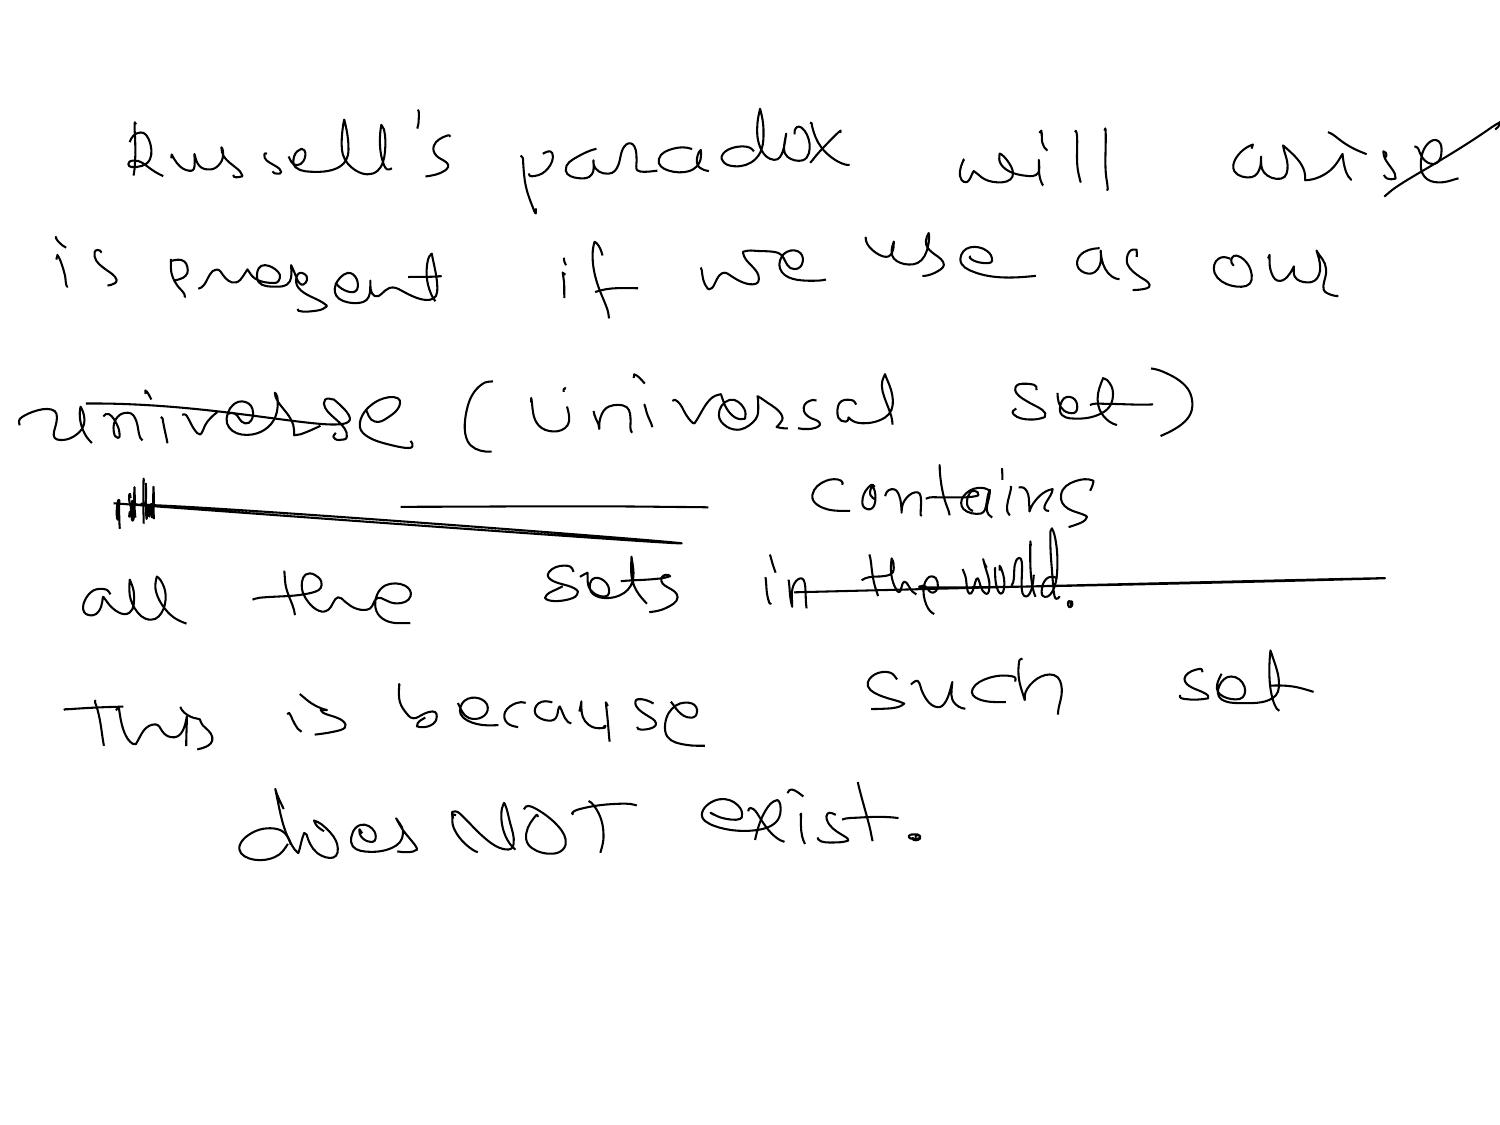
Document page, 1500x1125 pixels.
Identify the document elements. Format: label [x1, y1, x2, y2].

text_box [171, 147, 243, 178]
text_box [1179, 668, 1209, 700]
text_box [701, 799, 785, 842]
text_box [1383, 151, 1396, 180]
text_box [579, 556, 678, 613]
text_box [452, 802, 516, 853]
text_box [971, 675, 1016, 703]
text_box [1012, 383, 1046, 420]
text_box [1268, 250, 1339, 297]
text_box [63, 700, 213, 750]
text_box [885, 489, 922, 516]
text_box [812, 479, 851, 511]
text_box [579, 701, 606, 729]
text_box [545, 565, 578, 602]
text_box [565, 143, 658, 179]
text_box [523, 805, 566, 854]
text_box [531, 398, 570, 432]
text_box [910, 680, 966, 709]
text_box [865, 233, 944, 276]
text_box [128, 122, 164, 177]
text_box [562, 272, 566, 299]
text_box [818, 812, 849, 843]
text_box [1384, 122, 1500, 197]
text_box [288, 119, 392, 175]
text_box [765, 577, 772, 604]
text_box [19, 406, 92, 443]
text_box [1018, 658, 1062, 715]
text_box [56, 254, 68, 287]
text_box [103, 412, 143, 441]
text_box [959, 153, 1044, 186]
text_box [1007, 486, 1012, 516]
text_box [1327, 132, 1367, 155]
text_box [520, 155, 536, 214]
text_box [334, 253, 442, 304]
text_box [170, 258, 188, 298]
text_box [635, 699, 656, 730]
text_box [1074, 130, 1081, 183]
text_box [1126, 249, 1150, 291]
text_box [787, 789, 804, 797]
text_box [287, 712, 302, 732]
text_box [198, 265, 327, 312]
text_box [359, 397, 413, 449]
text_box [672, 394, 788, 430]
text_box [1061, 479, 1094, 528]
text_box [252, 571, 411, 624]
text_box [960, 246, 1036, 278]
text_box [593, 404, 633, 433]
text_box [534, 701, 572, 724]
text_box [1213, 255, 1252, 287]
text_box [351, 818, 418, 853]
text_box [528, 151, 553, 177]
text_box [842, 782, 899, 842]
text_box [1279, 685, 1314, 692]
text_box [908, 834, 921, 841]
text_box [1216, 650, 1280, 711]
text_box [264, 153, 282, 174]
text_box [464, 381, 493, 452]
text_box [85, 392, 350, 440]
text_box [239, 788, 338, 861]
text_box [457, 697, 499, 726]
text_box [113, 478, 682, 544]
text_box [798, 399, 820, 430]
text_box [592, 241, 639, 319]
text_box [1077, 248, 1120, 280]
text_box [633, 374, 645, 384]
text_box [1057, 378, 1154, 426]
text_box [837, 374, 893, 425]
text_box [1018, 487, 1053, 512]
text_box [721, 108, 810, 167]
text_box [658, 147, 709, 173]
text_box [398, 684, 437, 728]
text_box [55, 236, 67, 248]
text_box [787, 528, 1386, 614]
text_box [94, 249, 117, 286]
text_box [299, 694, 346, 735]
text_box [810, 122, 850, 165]
text_box [591, 812, 604, 853]
text_box [504, 702, 526, 728]
text_box [925, 465, 993, 518]
text_box [1233, 144, 1352, 181]
text_box [862, 484, 876, 510]
text_box [1151, 368, 1193, 437]
text_box [605, 702, 610, 742]
text_box [572, 803, 637, 815]
text_box [867, 671, 905, 710]
text_box [700, 250, 827, 290]
text_box [1039, 130, 1048, 151]
text_box [425, 135, 451, 177]
text_box [145, 390, 152, 400]
text_box [800, 813, 805, 845]
text_box [83, 576, 187, 624]
text_box [664, 701, 705, 746]
